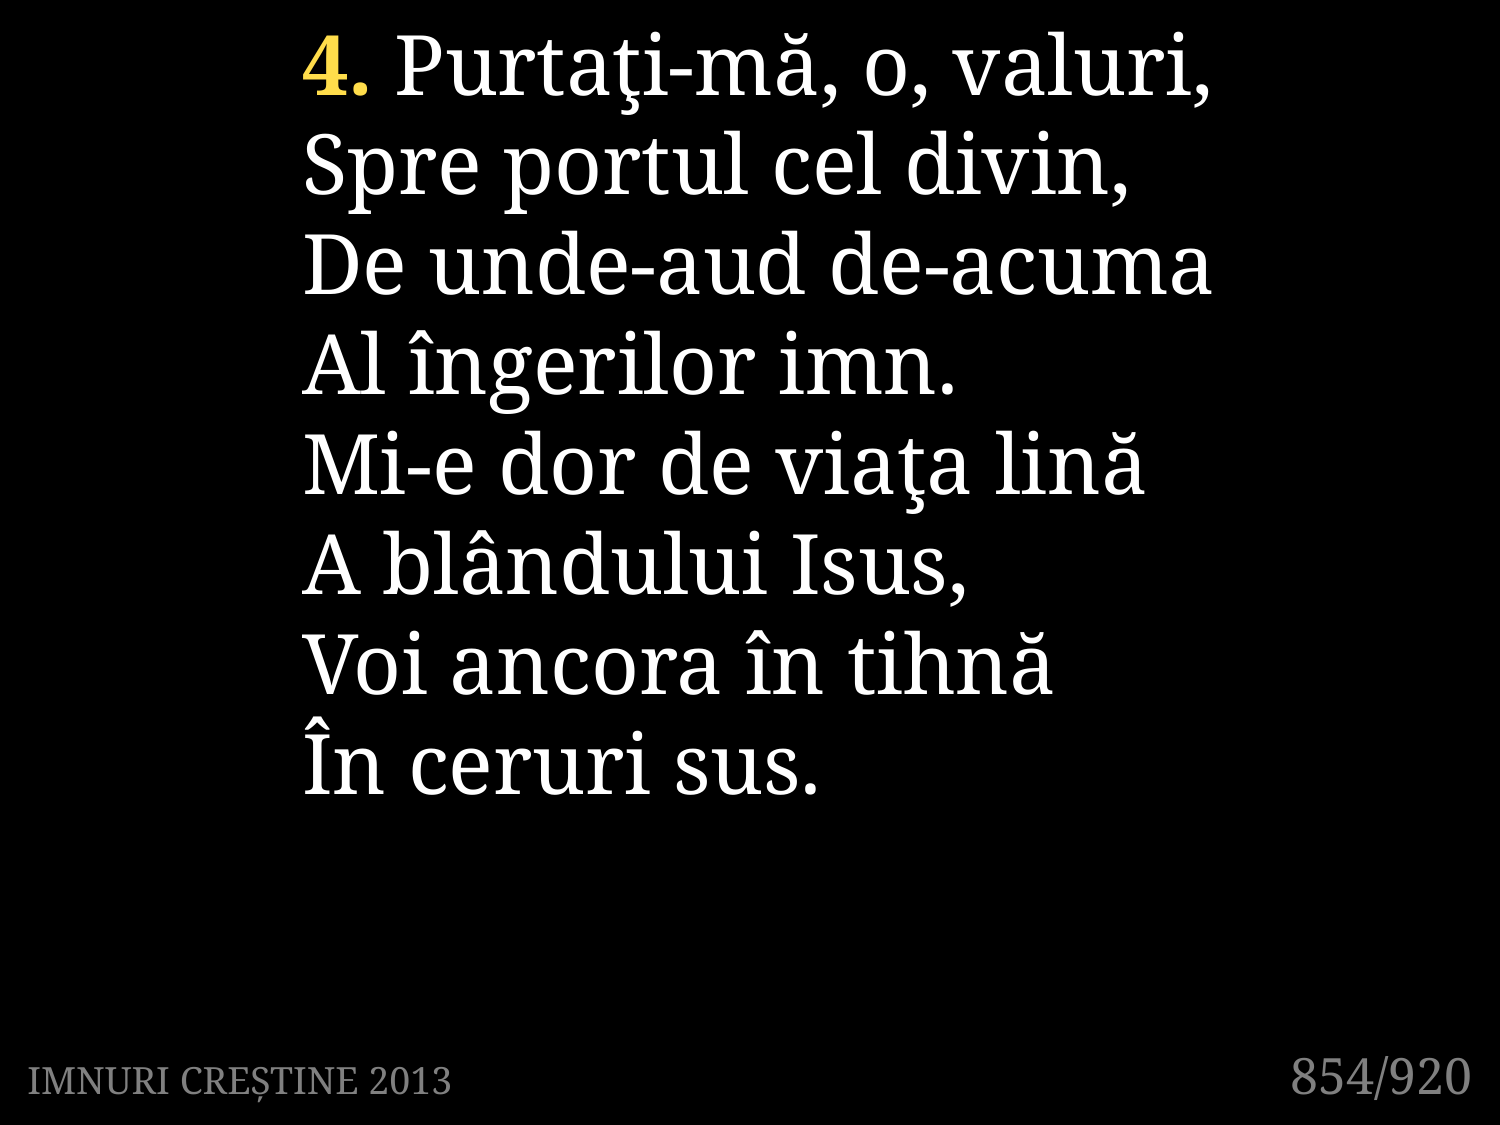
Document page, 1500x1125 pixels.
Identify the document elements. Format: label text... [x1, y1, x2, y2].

text_box 854/920 [637, 1037, 1488, 1113]
text_box IMNURI CREȘTINE 2013 [12, 1049, 637, 1110]
text_box 4. Purtaţi-mă, o, valuri, Spre portul cel divin, De unde-aud de-acuma Al îngerilor imn. Mi-e dor de viaţa lină A blândului Isus, Voi ancora în tihnă În ceruri sus. [287, 4, 1500, 819]
